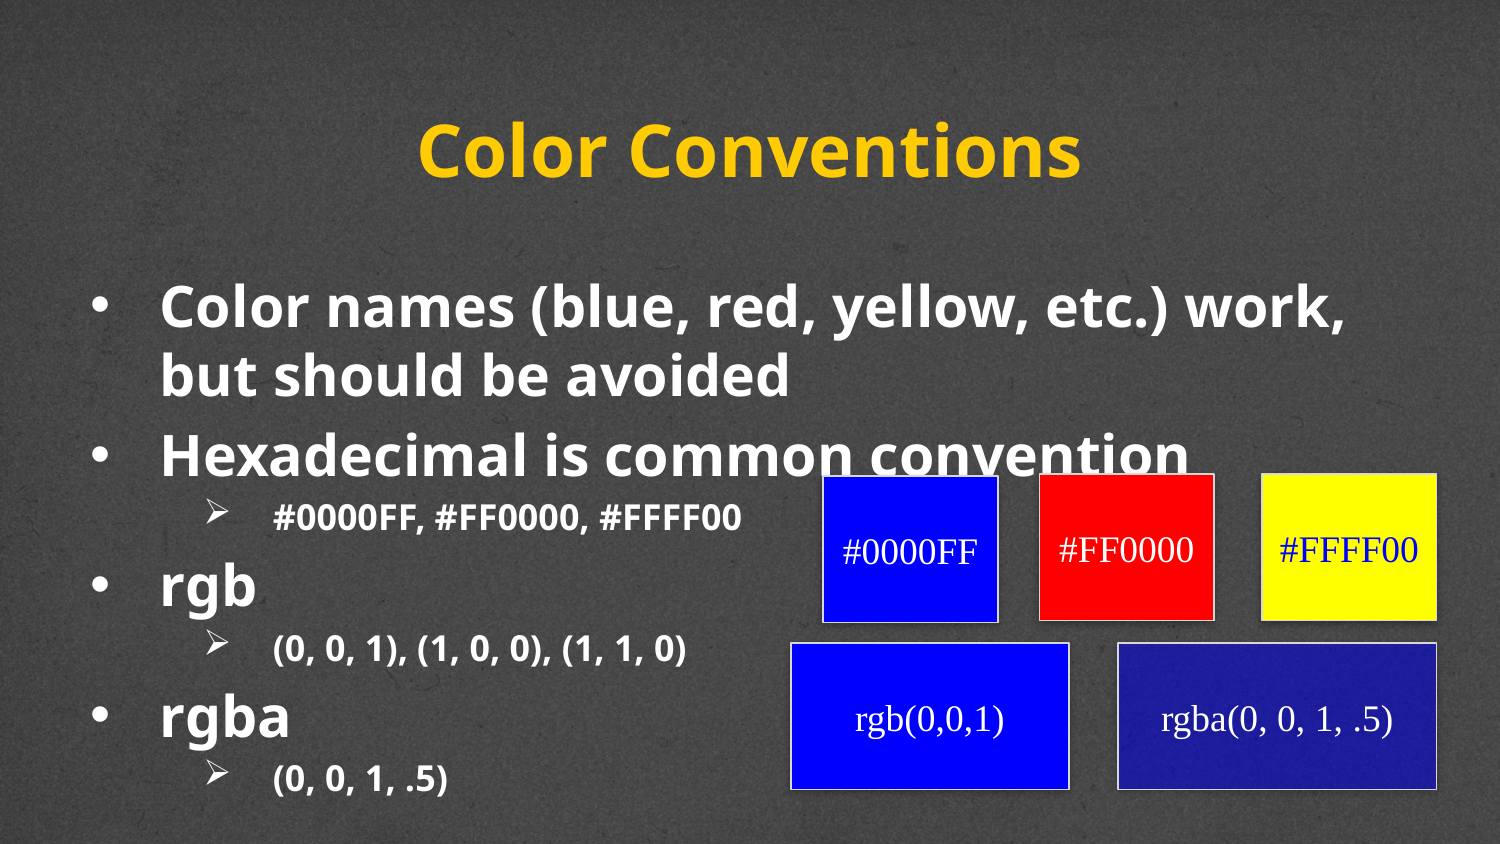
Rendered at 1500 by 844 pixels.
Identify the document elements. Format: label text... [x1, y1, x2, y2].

text_box rgba(0, 0, 1, .5) [1117, 642, 1437, 790]
picture [0, 0, 1500, 844]
title Color Conventions [58, 97, 1442, 213]
text_box #0000FF [822, 475, 999, 623]
text_box rgb(0,0,1) [790, 642, 1070, 790]
text_box #FF0000 [1039, 473, 1215, 621]
list Color names (blue, red, yellow, etc.) work, but should be avoided Hexadecimal is common convention #0000FF, #FF0000, #FFFF00 rgb (0, 0, 1), (1, 0, 0), (1, 1, 0) rgba (0, 0, 1, .5) [75, 262, 1425, 811]
text_box #FFFF00 [1261, 473, 1437, 621]
